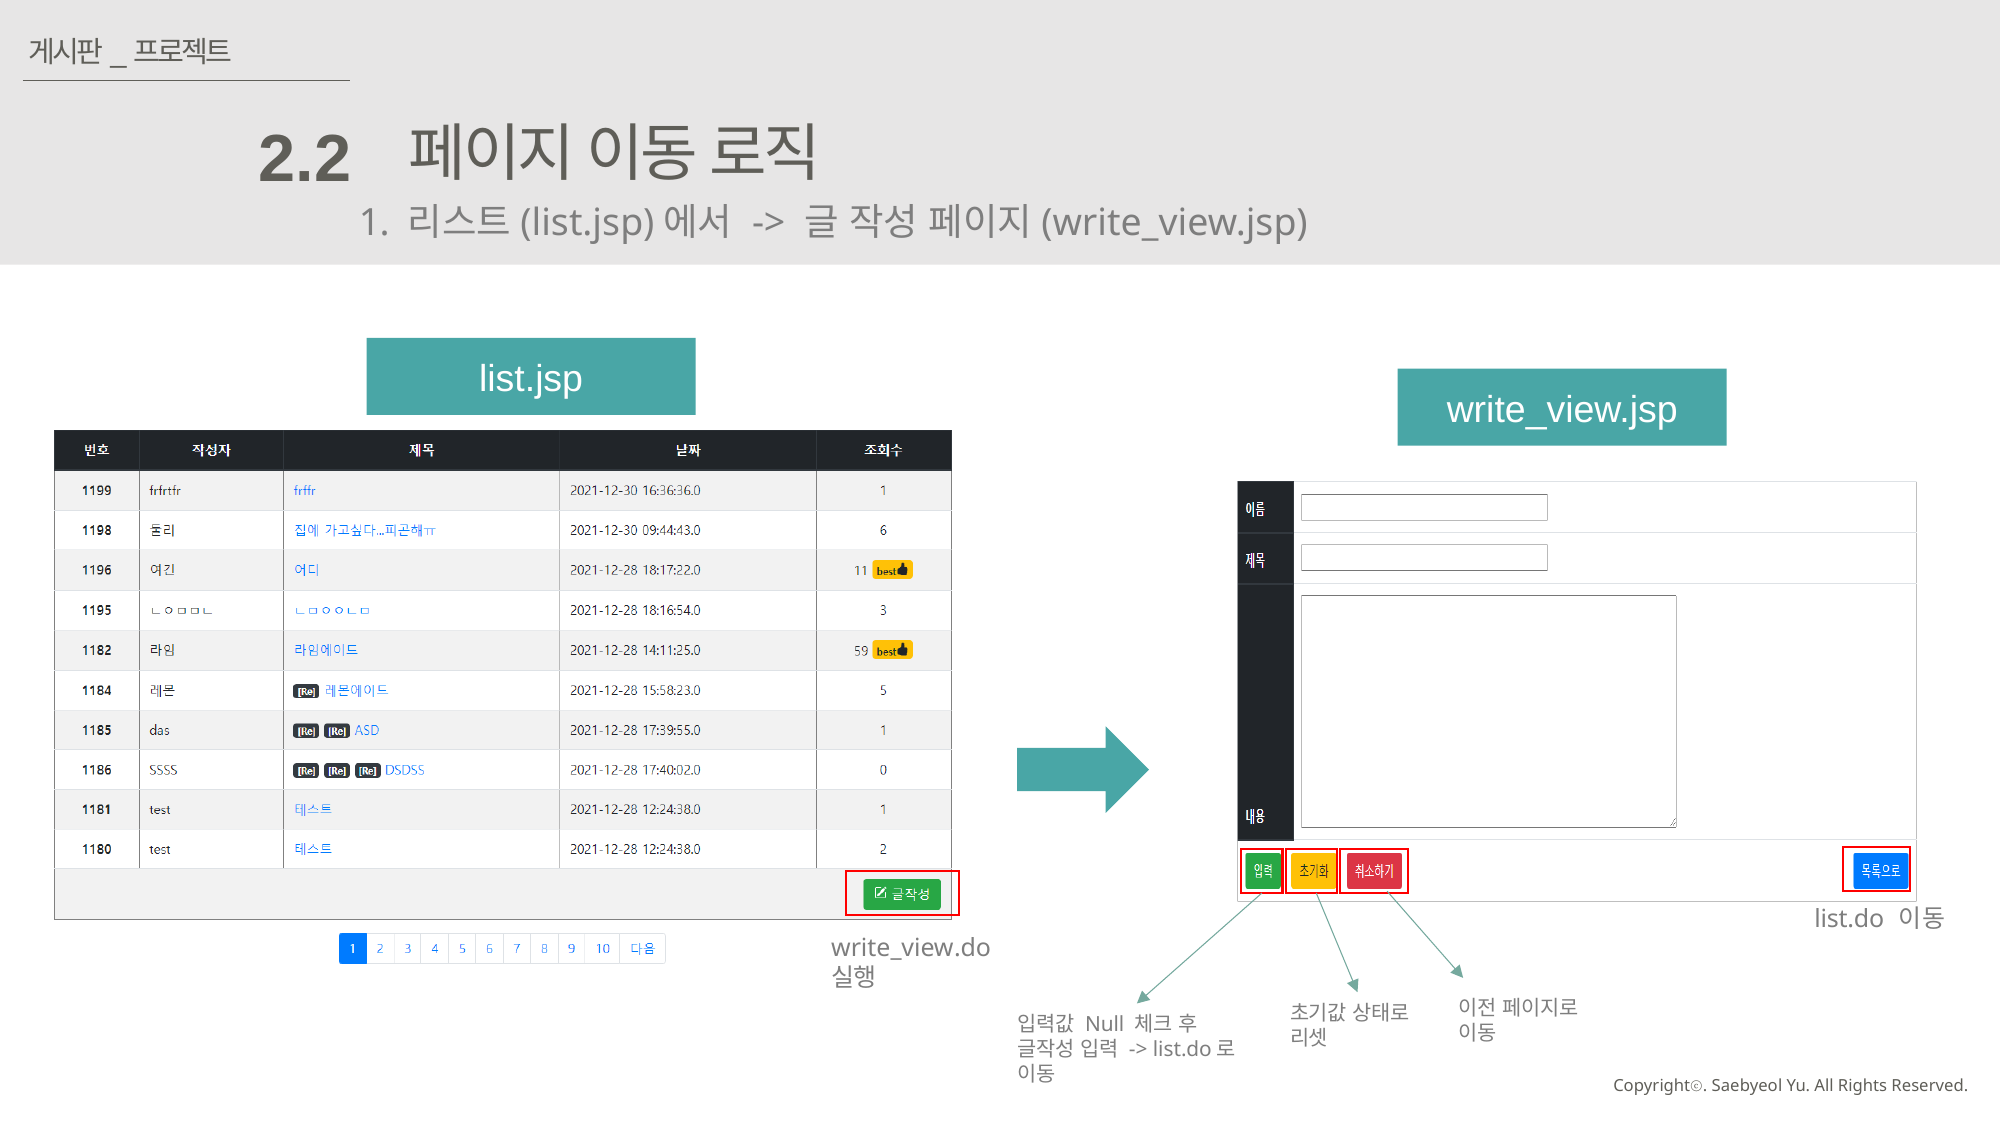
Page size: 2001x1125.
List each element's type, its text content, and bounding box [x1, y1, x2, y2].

text_box write_view.jsp [1397, 368, 1728, 447]
text_box 입력값 Null 체크 후 글작성 입력 -> list.do로 이동 [1000, 1003, 1274, 1094]
text_box write_view.do 실행 [814, 923, 1061, 999]
text_box [0, 0, 2000, 266]
text_box 게시판_프로젝트 [13, 25, 247, 76]
picture [42, 418, 978, 978]
text_box 2.2 [243, 106, 366, 202]
text_box 페이지 이동 로직 [394, 105, 837, 190]
text_box 이전 페이지로 이동 [1441, 987, 1611, 1053]
text_box 1. 리스트(list.jsp)에서 -> 글 작성 페이지(write_view.jsp) [342, 190, 1464, 251]
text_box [1316, 893, 1358, 993]
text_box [1136, 893, 1262, 1004]
picture [1231, 473, 1932, 949]
text_box list.do 이동 [1932, 895, 1967, 940]
text_box list.jsp [366, 337, 697, 416]
text_box [1016, 723, 1151, 816]
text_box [1387, 891, 1464, 978]
text_box 초기값 상태로 리셋 [1273, 992, 1442, 1057]
